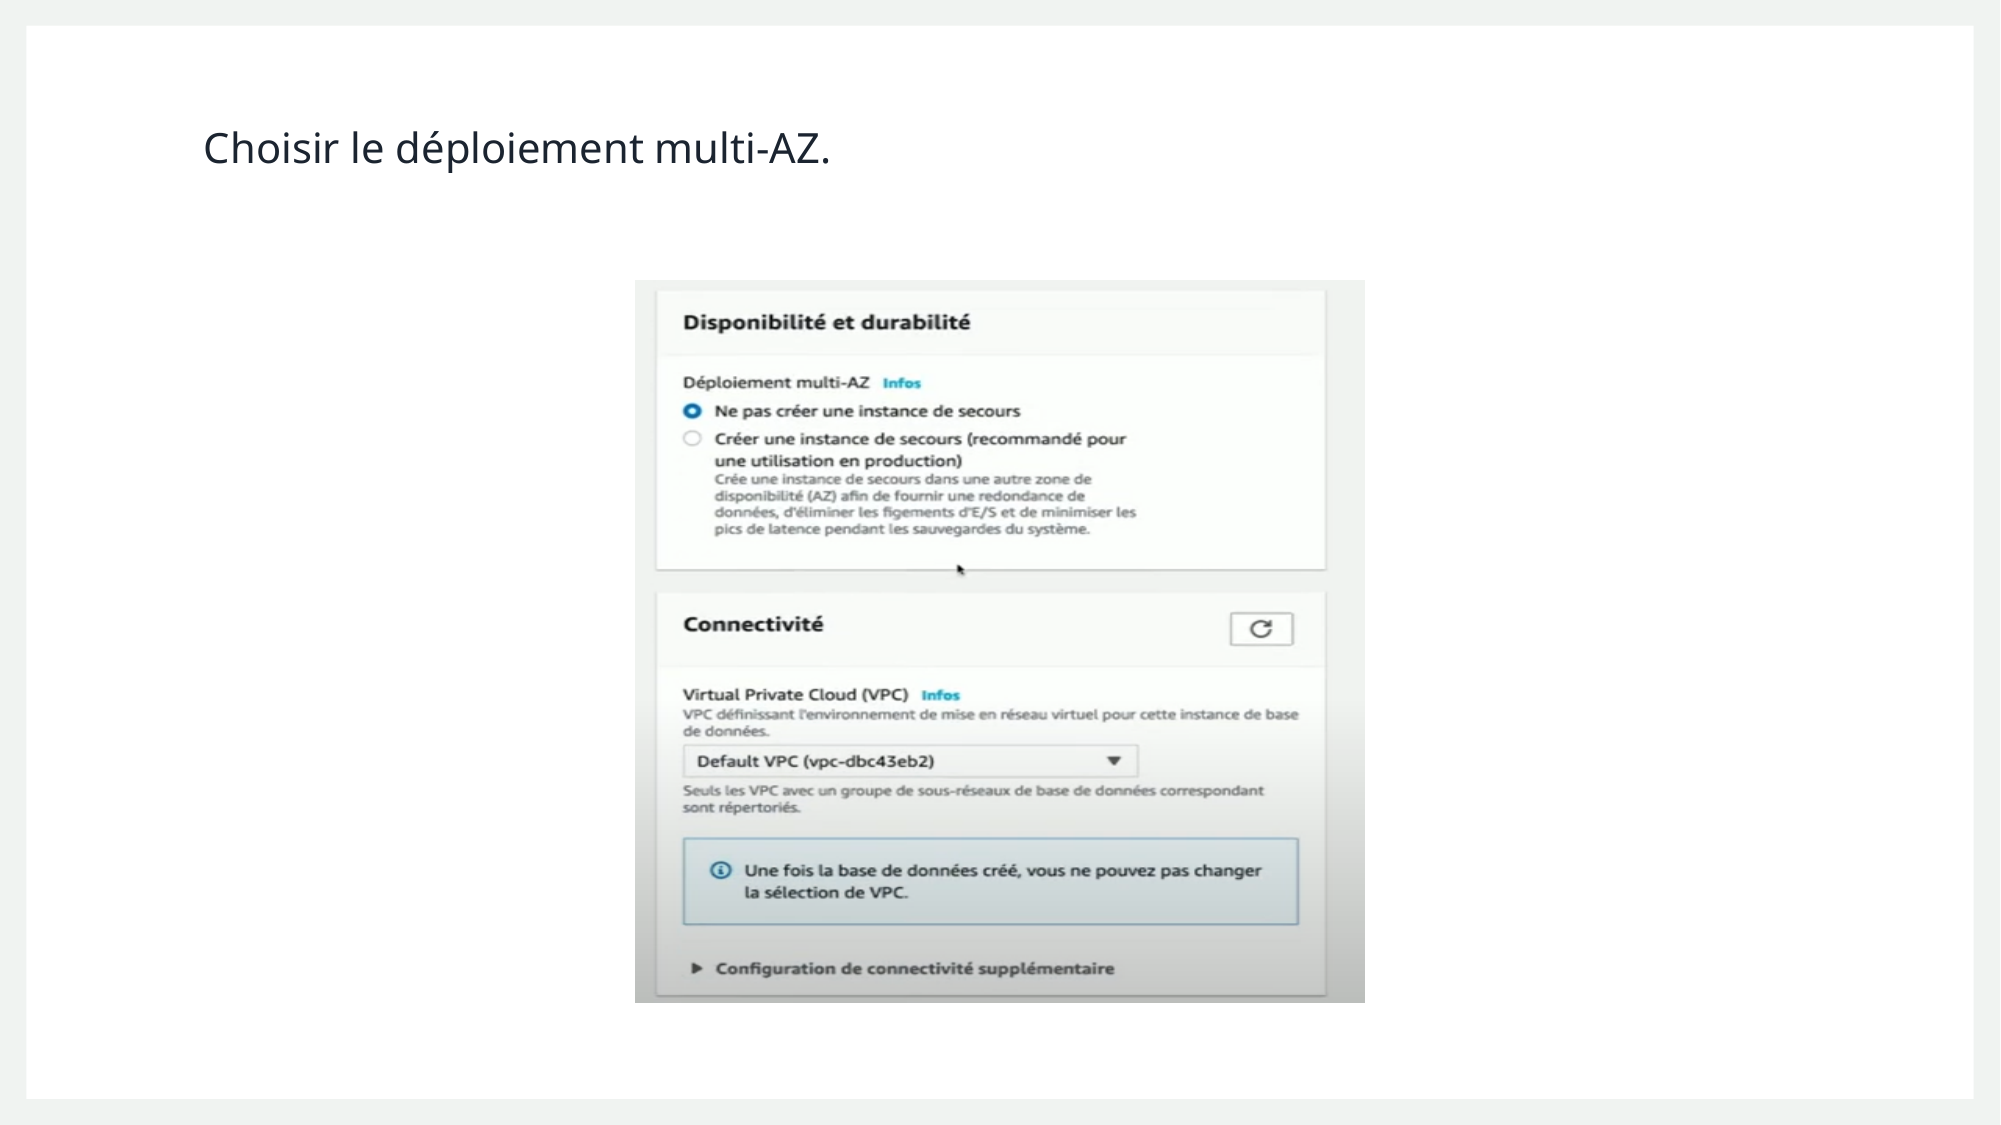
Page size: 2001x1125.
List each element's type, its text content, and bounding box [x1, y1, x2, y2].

picture [635, 280, 1365, 1003]
list Choisir le déploiement multi-AZ. [189, 109, 1852, 761]
